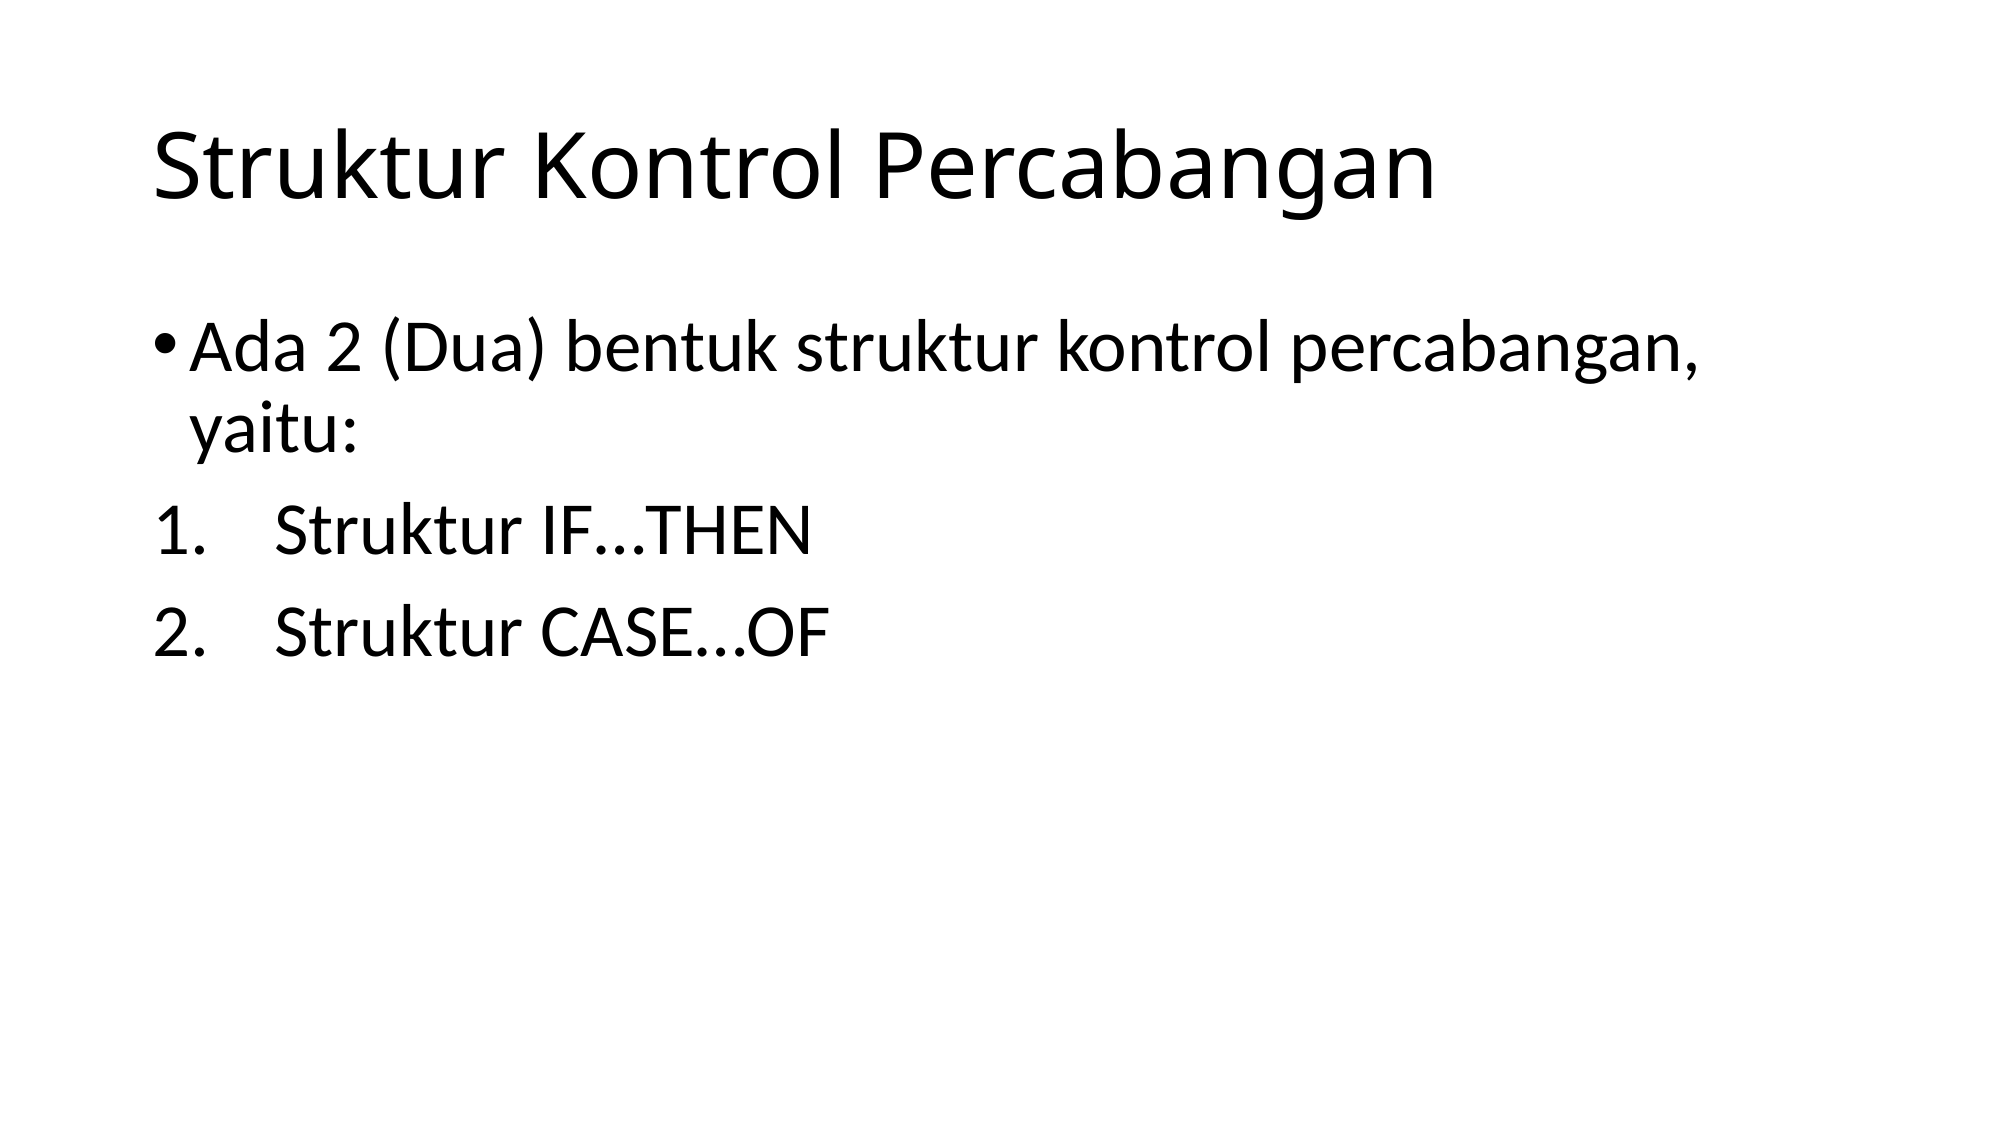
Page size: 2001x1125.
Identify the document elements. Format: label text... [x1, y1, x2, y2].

list Ada 2 (Dua) bentuk struktur kontrol percabangan, yaitu: Struktur IF…THEN Struktur CASE…OF [137, 299, 1863, 1014]
title Struktur Kontrol Percabangan [137, 59, 1863, 278]
